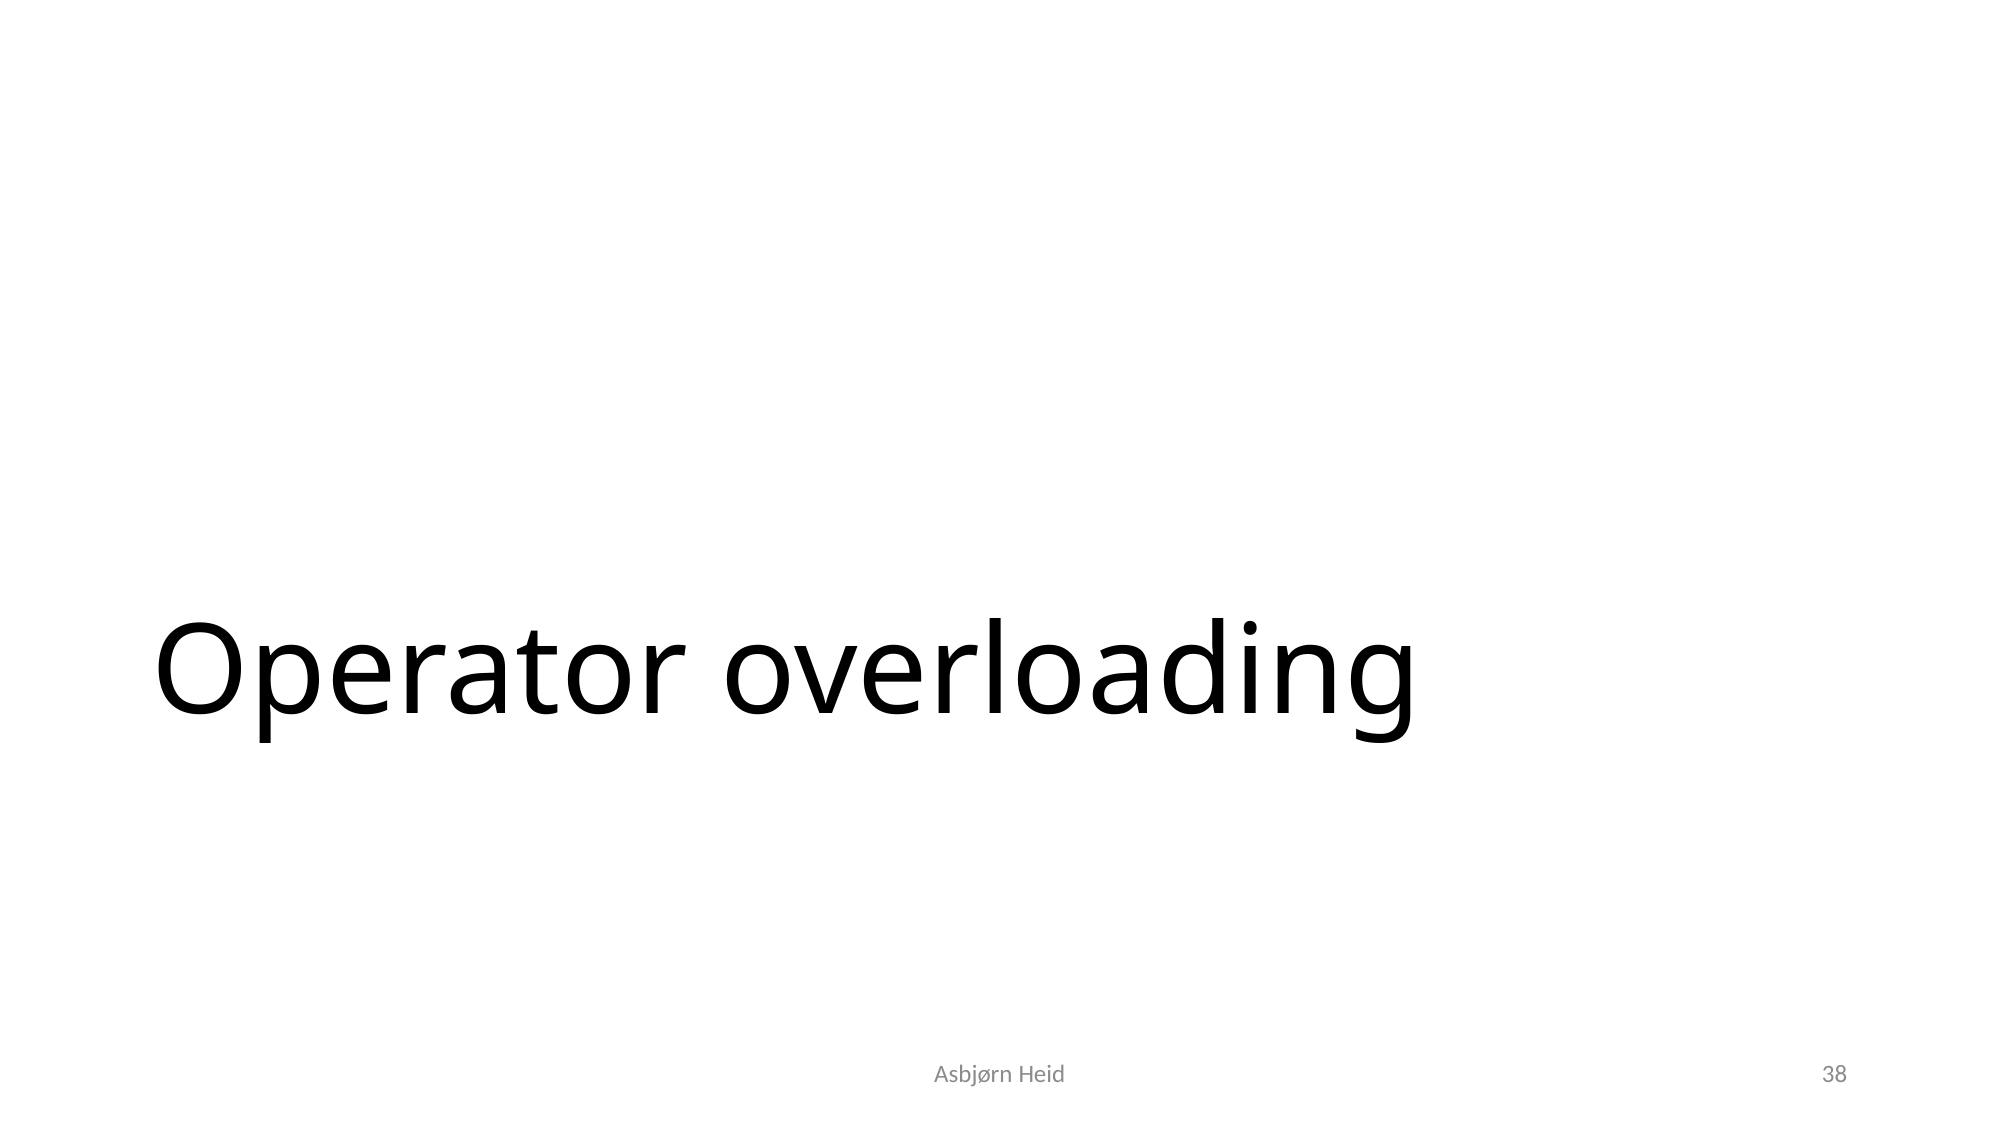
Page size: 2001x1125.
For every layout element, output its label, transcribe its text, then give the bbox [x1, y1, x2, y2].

slide_number 38 [1412, 1042, 1863, 1103]
title Operator overloading [136, 280, 1862, 749]
footer Asbjørn Heid [662, 1042, 1338, 1103]
